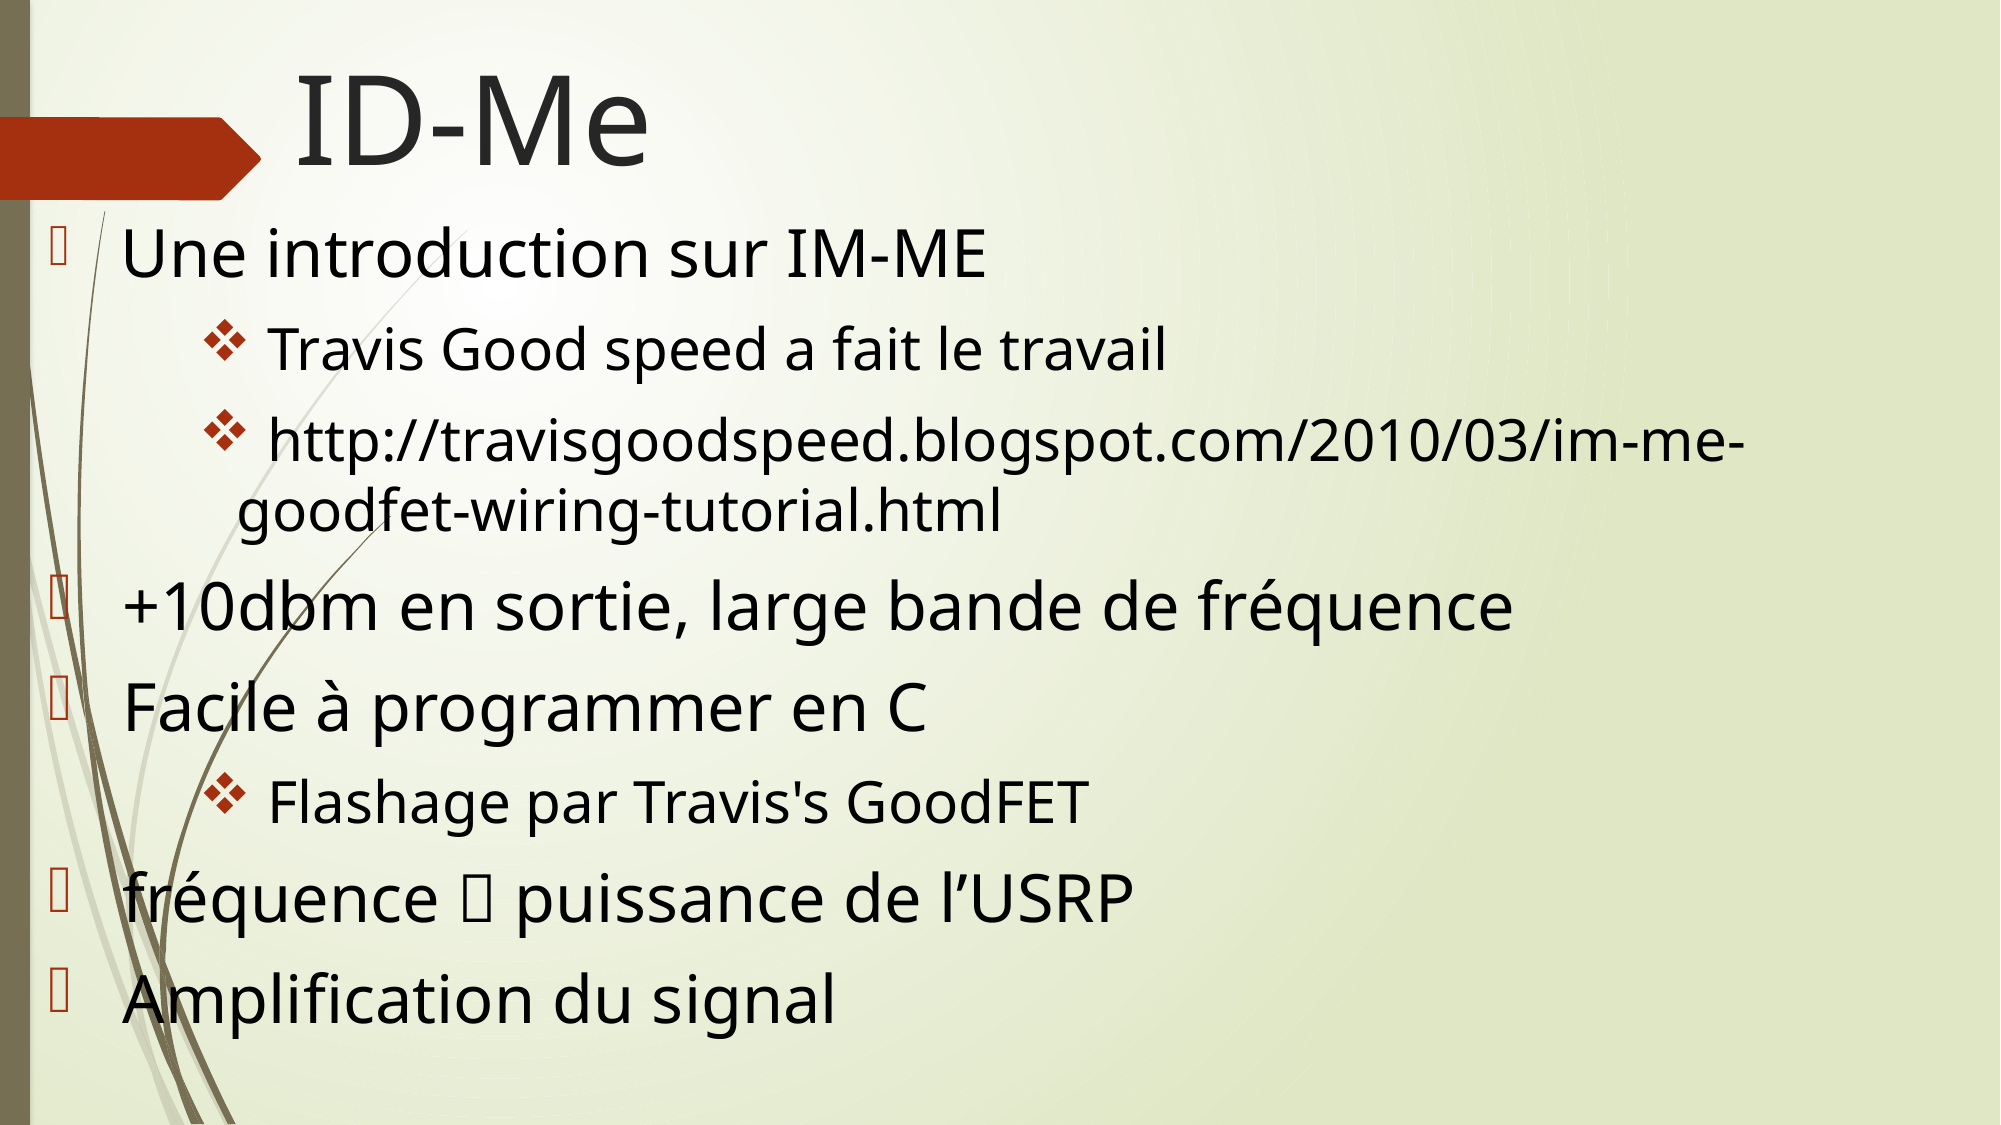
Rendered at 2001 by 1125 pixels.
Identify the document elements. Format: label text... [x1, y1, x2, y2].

list Une introduction sur IM-ME Travis Good speed a fait le travail http://travisgoodspeed.blogspot.com/2010/03/im-me-goodfet-wiring-tutorial.html +10dbm en sortie, large bande de fréquence Facile à programmer en C Flashage par Travis's GoodFET fréquence  puissance de l’USRP Amplification du signal [34, 203, 1967, 1125]
title ID-Me [279, 32, 2000, 204]
